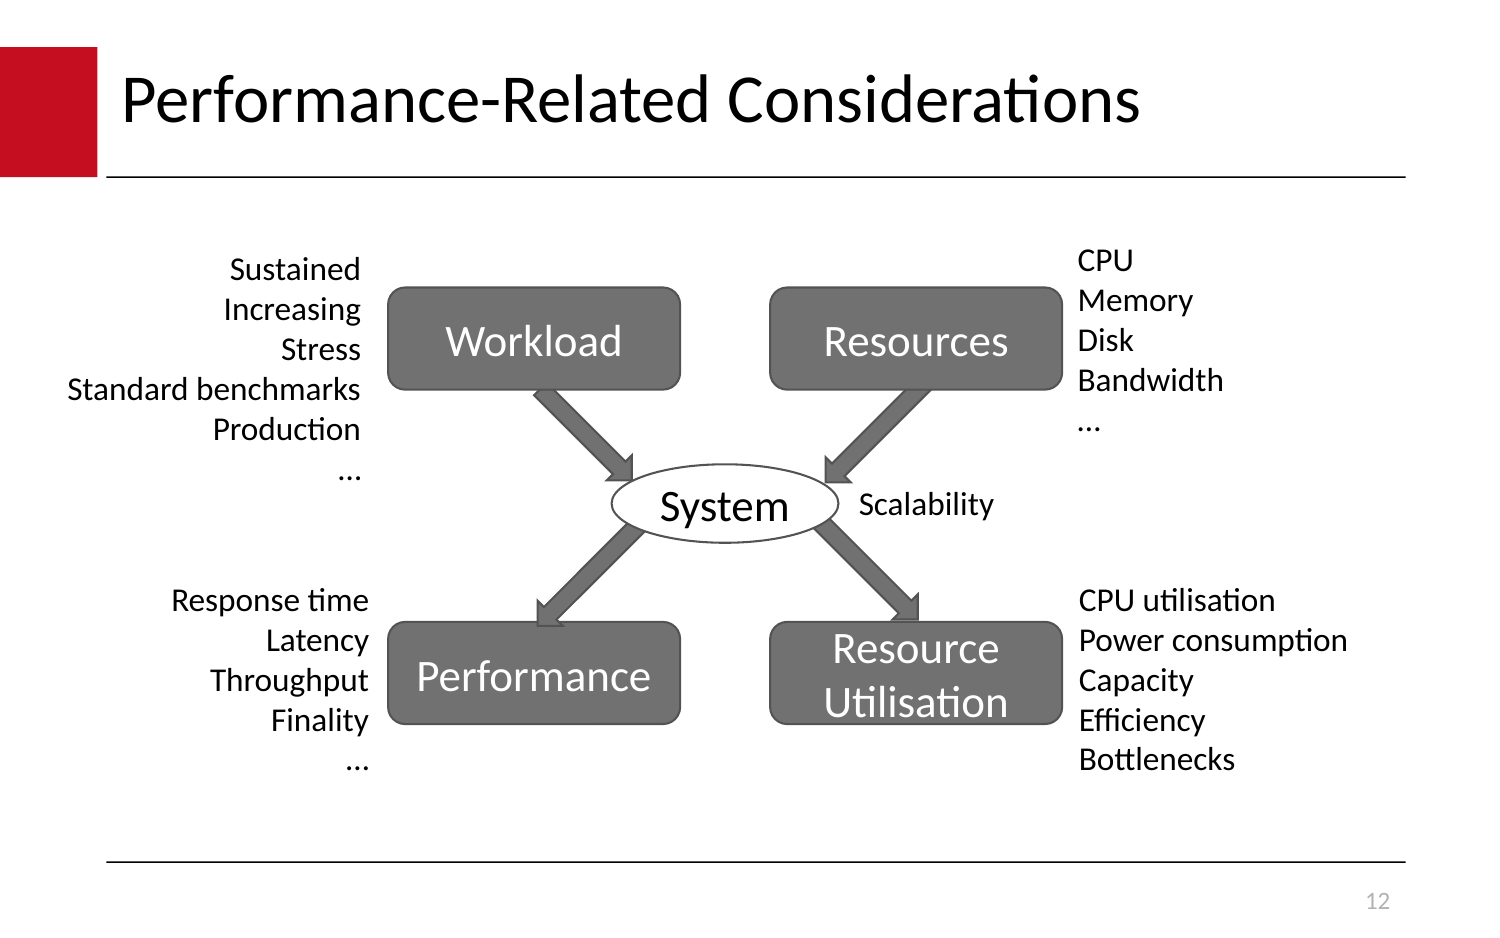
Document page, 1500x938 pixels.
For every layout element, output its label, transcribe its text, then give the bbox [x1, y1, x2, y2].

text_box Scalability [843, 474, 1010, 530]
text_box Performance [387, 620, 682, 726]
text_box Resources [769, 286, 1062, 391]
text_box [824, 391, 932, 484]
text_box [532, 391, 633, 482]
text_box Workload [387, 286, 682, 391]
text_box Resource Utilisation [769, 620, 1064, 726]
text_box CPU Memory Disk Bandwidth … [1062, 230, 1240, 445]
text_box CPU utilisation Power consumption Capacity Efficiency Bottlenecks [1064, 570, 1364, 785]
text_box Response time Latency Throughput Finality … [156, 570, 384, 785]
text_box [536, 524, 645, 627]
title Performance-Related Considerations [106, 47, 1406, 154]
text_box [814, 519, 919, 621]
text_box System [610, 463, 840, 544]
slide_number 12 [1101, 880, 1406, 918]
text_box Sustained Increasing Stress Standard benchmarks Production … [5, 239, 376, 494]
